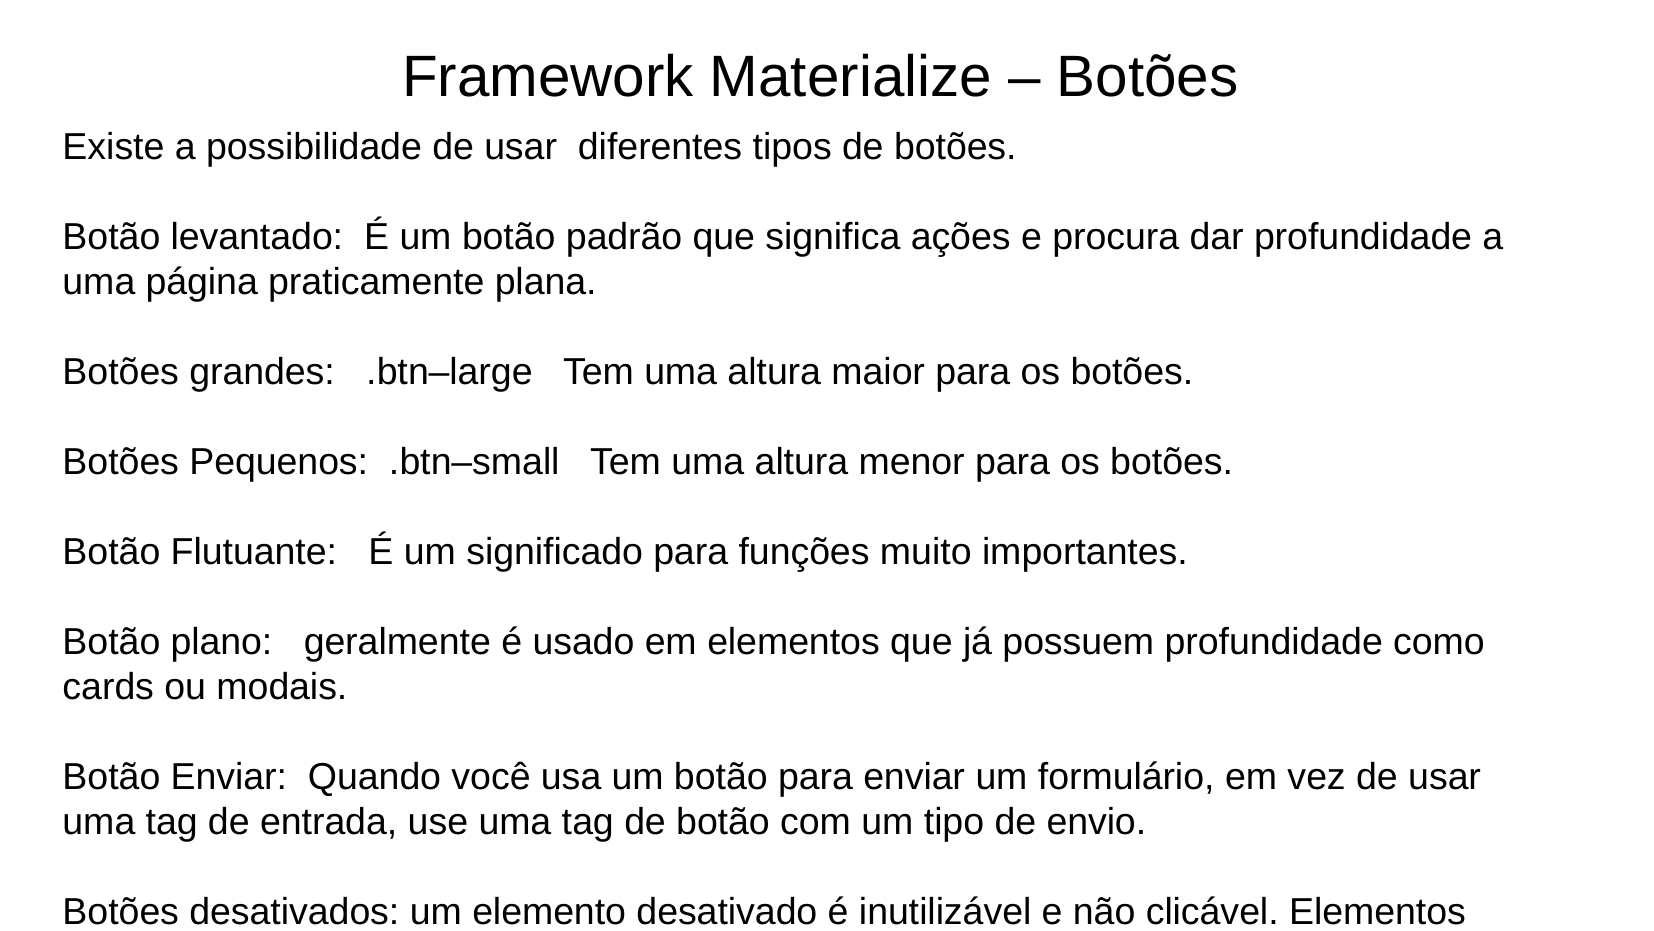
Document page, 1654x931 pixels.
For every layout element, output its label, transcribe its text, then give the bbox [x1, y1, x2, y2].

title Framework Materialize – Botões [76, 0, 1565, 151]
text_box Existe a possibilidade de usar diferentes tipos de botões. Botão levantado: É um botão padrão que significa ações e procura dar profundidade a uma página praticamente plana. Botões grandes: .btn–large Tem uma altura maior para os botões. Botões Pequenos: .btn–small Tem uma altura menor para os botões. Botão Flutuante: É um significado para funções muito importantes. Botão plano: geralmente é usado em elementos que já possuem profundidade como cards ou modais. Botão Enviar: Quando você usa um botão para enviar um formulário, em vez de usar uma tag de entrada, use uma tag de botão com um tipo de envio. Botões desativados: um elemento desativado é inutilizável e não clicável. Elementos desativados geralmente são renderizados em cinza por padrão nos navegadores. [47, 115, 1536, 931]
